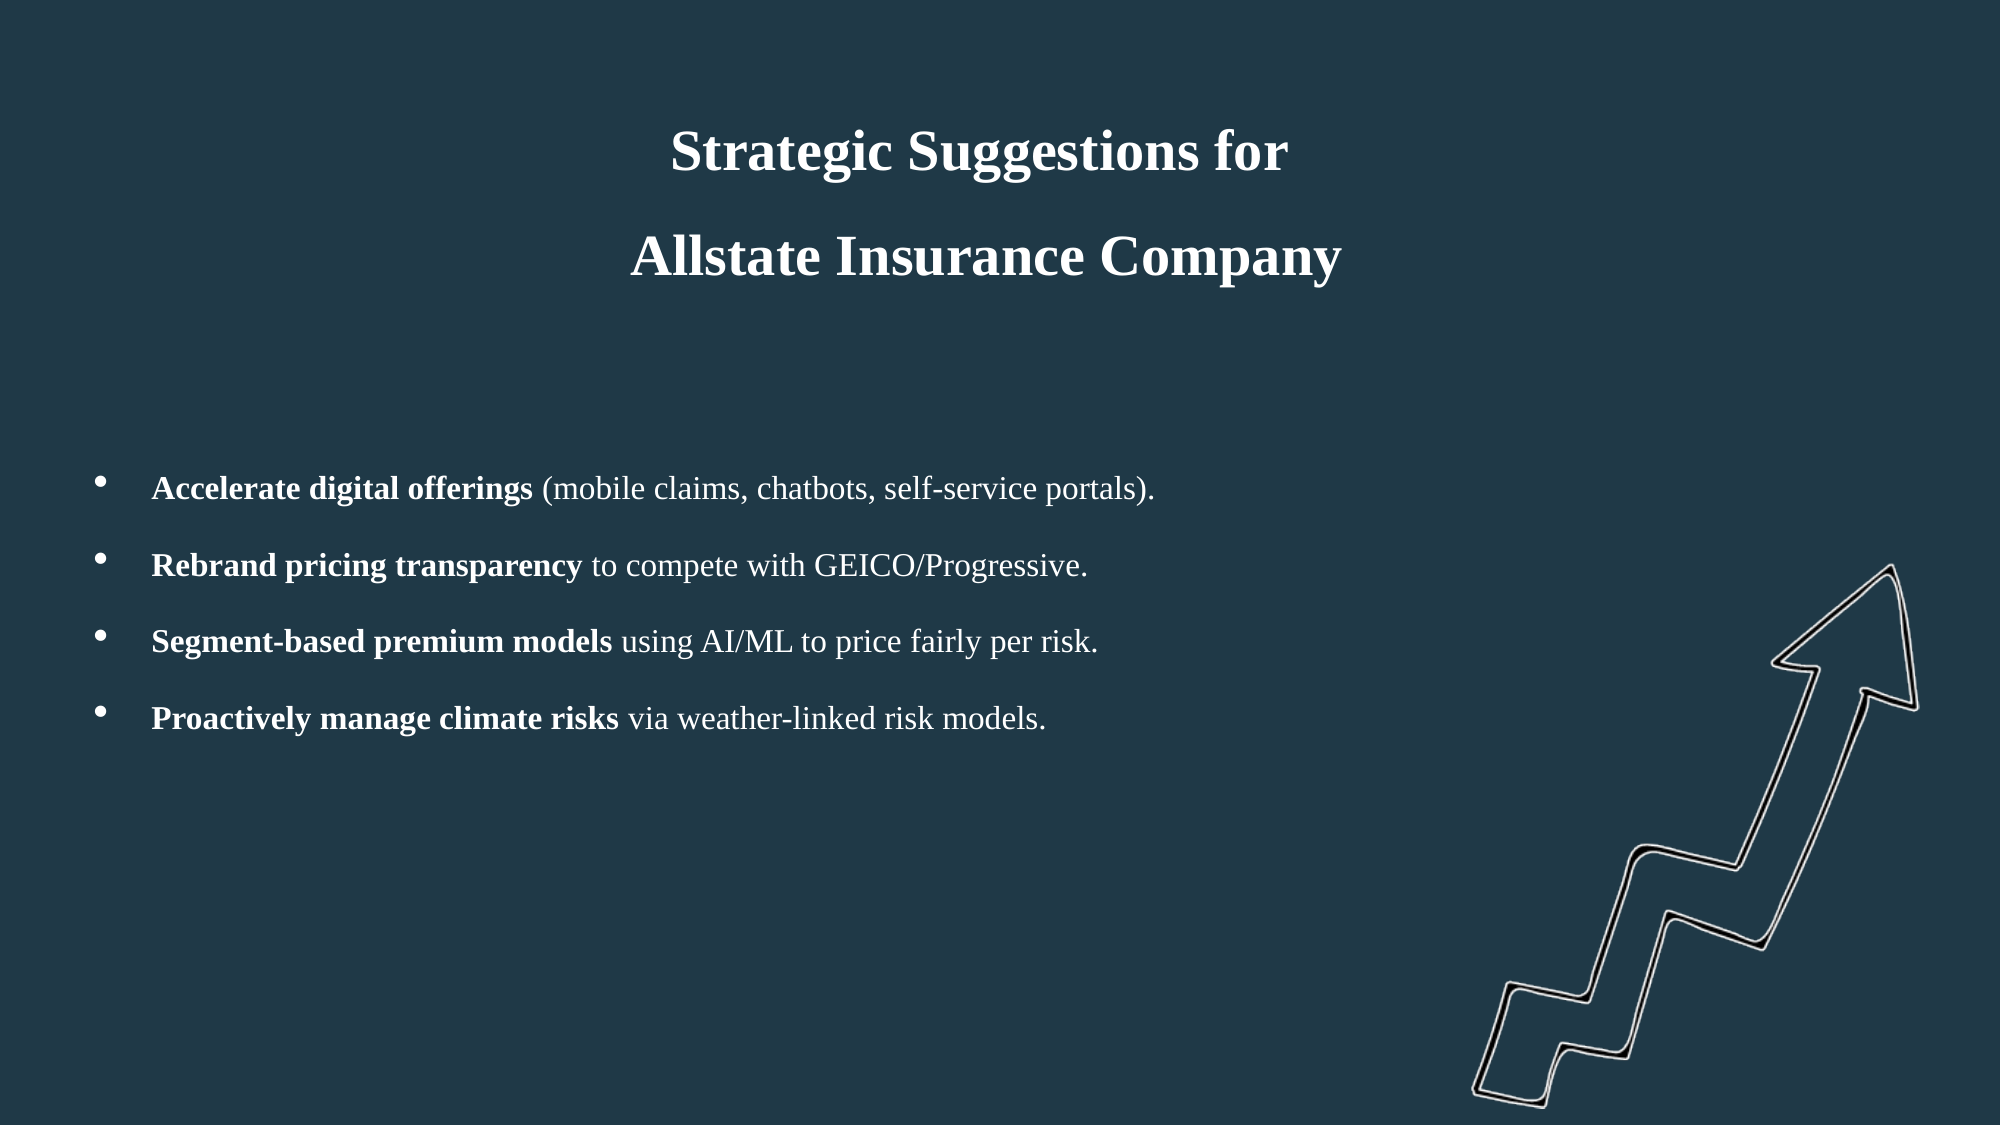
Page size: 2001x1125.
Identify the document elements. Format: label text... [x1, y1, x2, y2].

text_box Strategic Suggestions for Allstate Insurance Company [501, 69, 1472, 340]
picture [1471, 562, 1920, 1109]
text_box Accelerate digital offerings (mobile claims, chatbots, self-service portals). Rebrand pricing transparency to compete with GEICO/Progressive. Segment-based premium models using AI/ML to price fairly per risk. Proactively manage climate risks via weather-linked risk models. [80, 438, 1581, 744]
